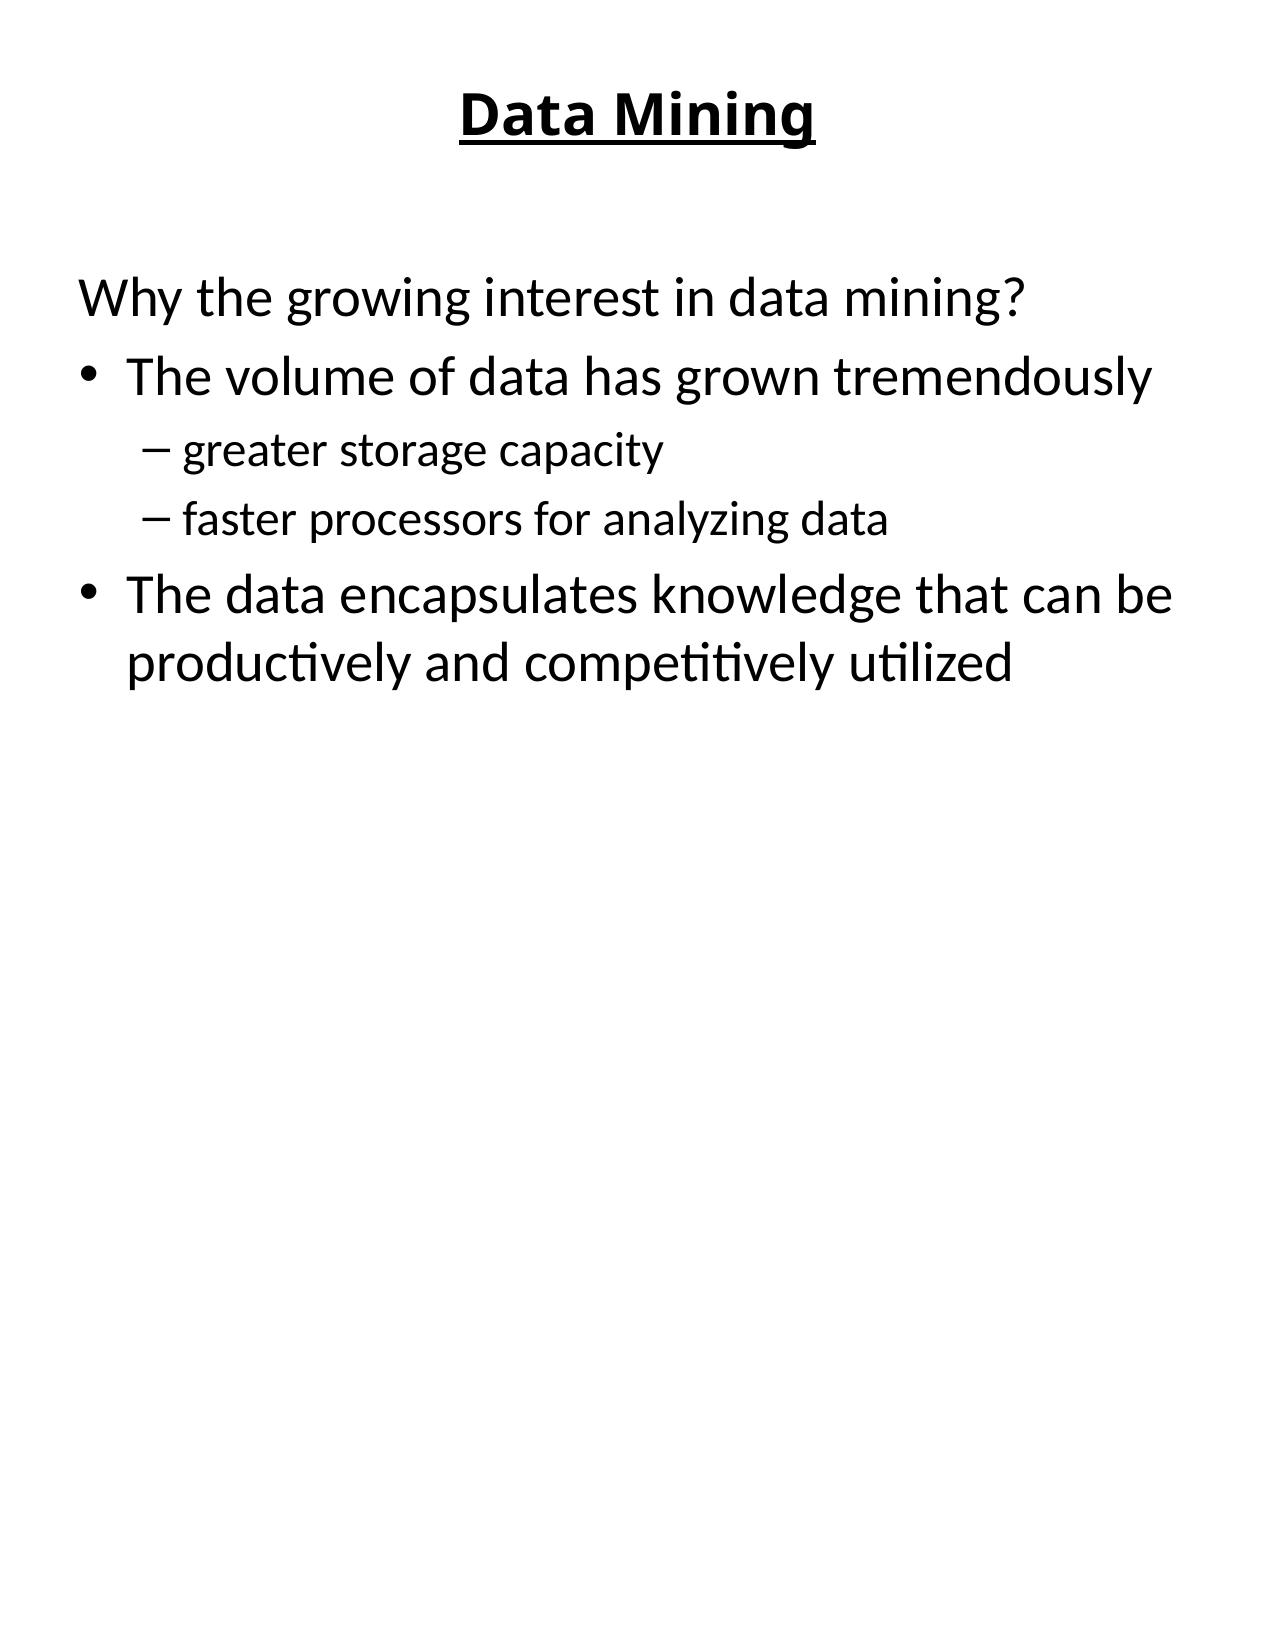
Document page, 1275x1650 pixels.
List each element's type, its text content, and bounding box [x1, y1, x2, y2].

list Why the growing interest in data mining? The volume of data has grown tremendously greater storage capacity faster processors for analyzing data The data encapsulates knowledge that can be productively and competitively utilized [63, 251, 1212, 1474]
title Data Mining [63, 66, 1212, 159]
